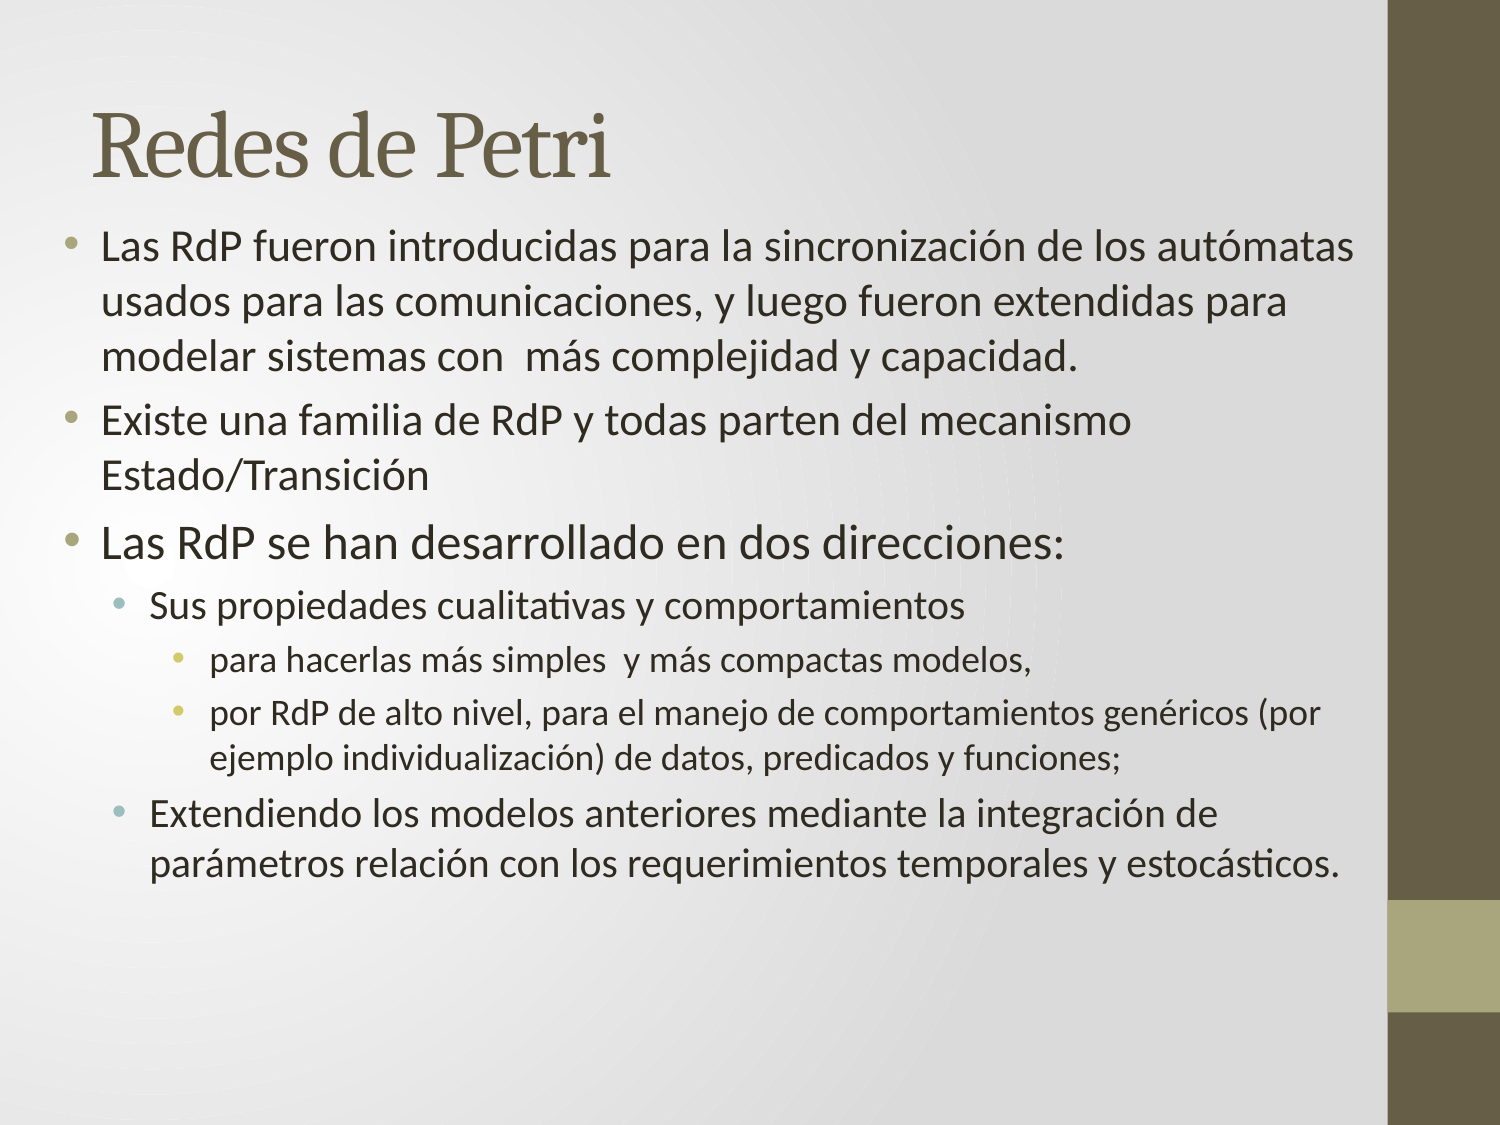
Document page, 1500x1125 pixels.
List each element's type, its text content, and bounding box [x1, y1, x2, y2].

list Las RdP fueron introducidas para la sincronización de los autómatas usados para las comunicaciones, y luego fueron extendidas para modelar sistemas con más complejidad y capacidad. Existe una familia de RdP y todas parten del mecanismo Estado/Transición Las RdP se han desarrollado en dos direcciones: Sus propiedades cualitativas y comportamientos para hacerlas más simples y más compactas modelos, por RdP de alto nivel, para el manejo de comportamientos genéricos (por ejemplo individualización) de datos, predicados y funciones; Extendiendo los modelos anteriores mediante la integración de parámetros relación con los requerimientos temporales y estocásticos. [29, 208, 1377, 1094]
title Redes de Petri [75, 45, 1325, 208]
